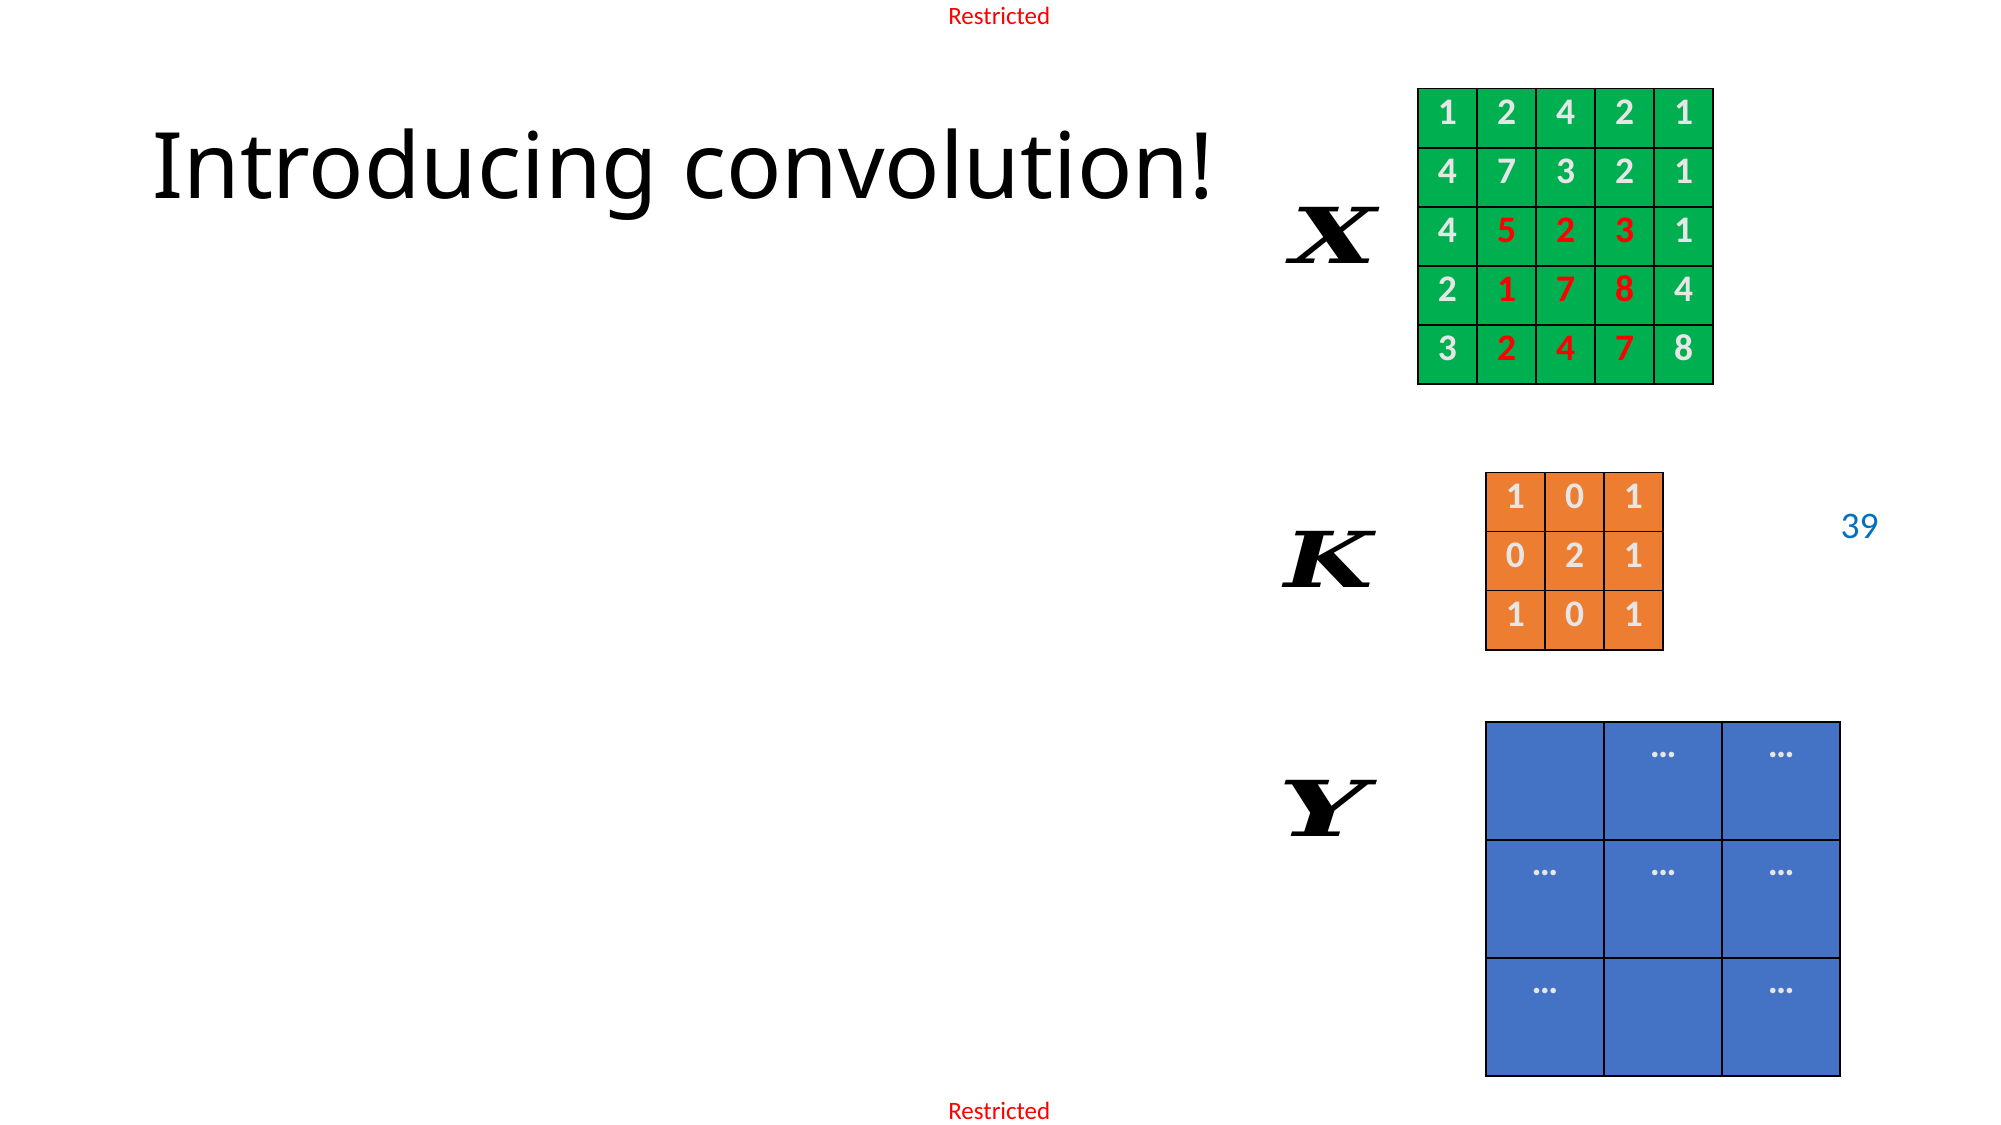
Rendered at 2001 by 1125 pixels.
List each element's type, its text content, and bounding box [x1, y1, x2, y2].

table_cell 4 [1537, 326, 1594, 383]
table_cell 4 [1655, 267, 1712, 324]
table_header 1 [1655, 89, 1712, 147]
table_cell 3 [1537, 149, 1594, 206]
table_cell 1 [1655, 149, 1712, 206]
table_cell 2 [1546, 532, 1603, 590]
table_cell 1 [1487, 591, 1544, 649]
table_cell 3 [1419, 326, 1476, 383]
table_cell 8 [1596, 267, 1653, 324]
table_cell 5 [1478, 208, 1535, 265]
table_cell 8 [1655, 326, 1712, 383]
table_cell 2 [1596, 149, 1653, 206]
table_cell 2 [1537, 208, 1594, 265]
title Introducing convolution! [137, 59, 1863, 278]
table_header 1 [1419, 89, 1476, 147]
table_header 2 [1478, 89, 1535, 147]
table_cell 7 [1596, 326, 1653, 383]
table_cell 7 [1537, 267, 1594, 324]
table_cell 3 [1596, 208, 1653, 265]
table_cell 1 [1655, 208, 1712, 265]
table_header 1 [1605, 473, 1662, 531]
table_cell 4 [1419, 208, 1476, 265]
table_cell 2 [1419, 267, 1476, 324]
table_header 1 [1487, 473, 1544, 531]
table_cell 0 [1487, 532, 1544, 590]
table_cell 1 [1605, 532, 1662, 590]
table_cell 0 [1546, 591, 1603, 649]
table_cell 1 [1605, 591, 1662, 649]
table_header 2 [1596, 89, 1653, 147]
table_header 4 [1537, 89, 1594, 147]
table_cell 4 [1419, 149, 1476, 206]
table_cell 7 [1478, 149, 1535, 206]
table_cell 1 [1478, 267, 1535, 324]
table_header 0 [1546, 473, 1603, 531]
table_cell 2 [1478, 326, 1535, 383]
